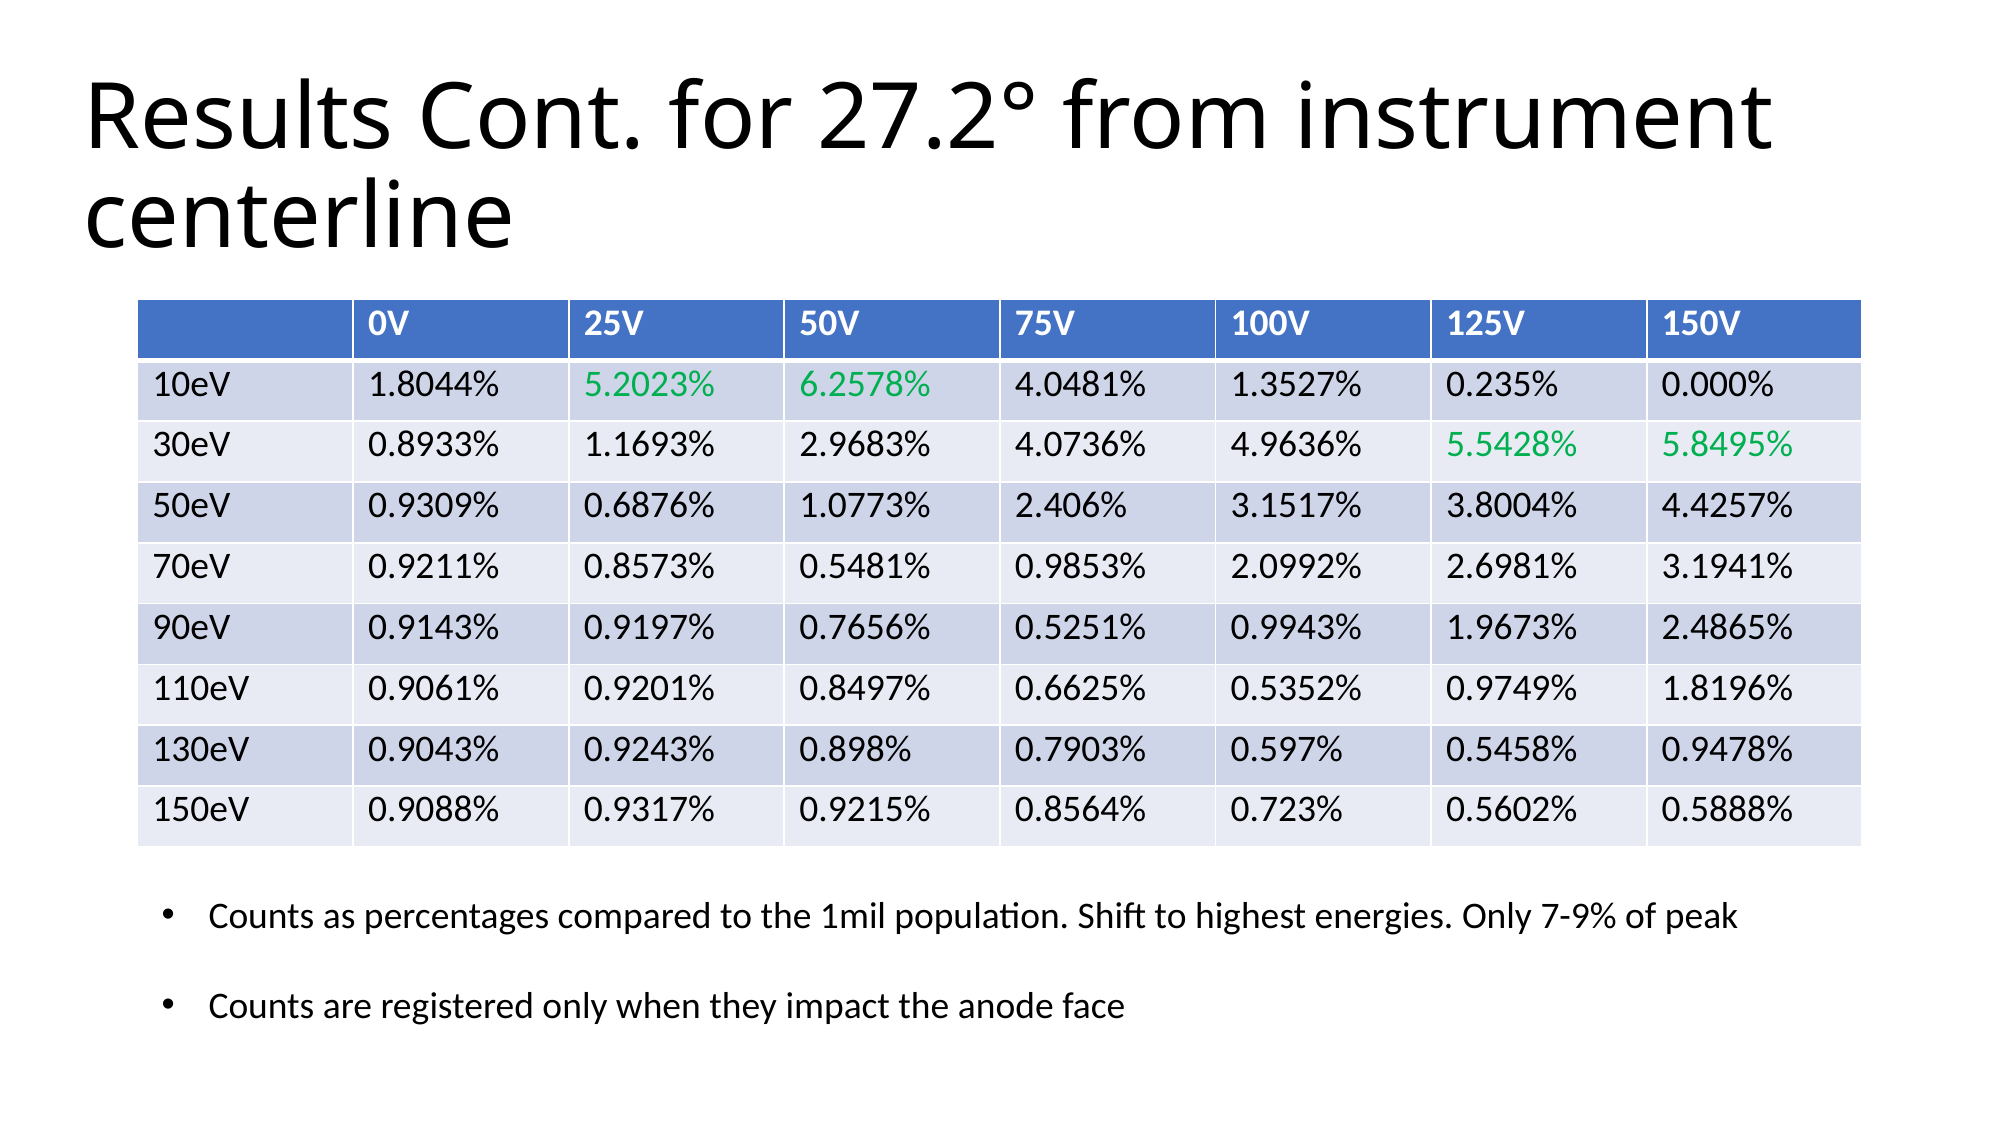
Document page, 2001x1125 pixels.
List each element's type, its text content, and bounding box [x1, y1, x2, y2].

table_cell 5.2023% [570, 363, 783, 420]
table_cell 2.9683% [785, 422, 999, 481]
table_cell 0.9943% [1216, 604, 1430, 664]
table_cell 2.0992% [1216, 544, 1430, 603]
table_cell 0.7903% [1001, 726, 1215, 785]
table_cell 0.9201% [570, 665, 783, 724]
table_cell 0.9215% [785, 787, 999, 846]
table_cell 1.8044% [354, 363, 568, 420]
table_cell 0.8497% [785, 665, 999, 724]
table_cell 110eV [138, 665, 352, 724]
table_cell 0.9043% [354, 726, 568, 785]
table_cell 0.6876% [570, 483, 783, 542]
table_cell 1.3527% [1216, 363, 1430, 420]
table_cell 1.0773% [785, 483, 999, 542]
table_cell 0.235% [1432, 363, 1646, 420]
table_cell 0.9197% [570, 604, 783, 664]
table_cell 3.1517% [1216, 483, 1430, 542]
table_cell 0.6625% [1001, 665, 1215, 724]
table_cell 0.9061% [354, 665, 568, 724]
table_cell 30eV [138, 422, 352, 481]
table_cell 0.898% [785, 726, 999, 785]
table_cell 0.5251% [1001, 604, 1215, 664]
table_cell 150eV [138, 787, 352, 846]
table_cell 0.9088% [354, 787, 568, 846]
table_cell 90eV [138, 604, 352, 664]
title Results Cont. for 27.2° from instrument centerline [68, 59, 1971, 278]
table_header 50V [785, 300, 999, 358]
table_cell 0.9243% [570, 726, 783, 785]
table_cell 0.5888% [1648, 787, 1861, 846]
table_cell 0.9749% [1432, 665, 1646, 724]
table_cell 0.7656% [785, 604, 999, 664]
table_cell 0.723% [1216, 787, 1430, 846]
table_cell 0.9211% [354, 544, 568, 603]
table_header 25V [570, 300, 783, 358]
table_header 125V [1432, 300, 1646, 358]
table_cell 0.8573% [570, 544, 783, 603]
table_cell 6.2578% [785, 363, 999, 420]
table_cell 10eV [138, 363, 352, 420]
table_cell 0.9317% [570, 787, 783, 846]
table_cell 50eV [138, 483, 352, 542]
table_header 75V [1001, 300, 1215, 358]
table_cell 2.4865% [1648, 604, 1861, 664]
table_header 150V [1648, 300, 1861, 358]
table_cell 2.6981% [1432, 544, 1646, 603]
table_cell 0.9853% [1001, 544, 1215, 603]
table_cell 0.5458% [1432, 726, 1646, 785]
table_cell 130eV [138, 726, 352, 785]
table_cell 0.5602% [1432, 787, 1646, 846]
table_header [138, 300, 352, 358]
table_cell 4.0481% [1001, 363, 1215, 420]
table_header 100V [1216, 300, 1430, 358]
table_cell 1.9673% [1432, 604, 1646, 664]
table_cell 4.0736% [1001, 422, 1215, 481]
table_cell 0.5481% [785, 544, 999, 603]
table_cell 4.4257% [1648, 483, 1861, 542]
table_cell 2.406% [1001, 483, 1215, 542]
table_cell 4.9636% [1216, 422, 1430, 481]
table_cell 1.1693% [570, 422, 783, 481]
table_cell 0.8564% [1001, 787, 1215, 846]
table_cell 0.8933% [354, 422, 568, 481]
table_cell 0.9478% [1648, 726, 1861, 785]
table_cell 0.000% [1648, 363, 1861, 420]
table_cell 5.8495% [1648, 422, 1861, 481]
table_cell 0.9309% [354, 483, 568, 542]
table_cell 3.8004% [1432, 483, 1646, 542]
table_cell 0.5352% [1216, 665, 1430, 724]
table_cell 0.9143% [354, 604, 568, 664]
table_cell 5.5428% [1432, 422, 1646, 481]
text_box Counts as percentages compared to the 1mil population. Shift to highest energies. Only 7-9% of peak Counts are registered only when they impact the anode face [146, 883, 1764, 1034]
table_cell 0.597% [1216, 726, 1430, 785]
table_cell 70eV [138, 544, 352, 603]
table_cell 1.8196% [1648, 665, 1861, 724]
table_header 0V [354, 300, 568, 358]
table_cell 3.1941% [1648, 544, 1861, 603]
